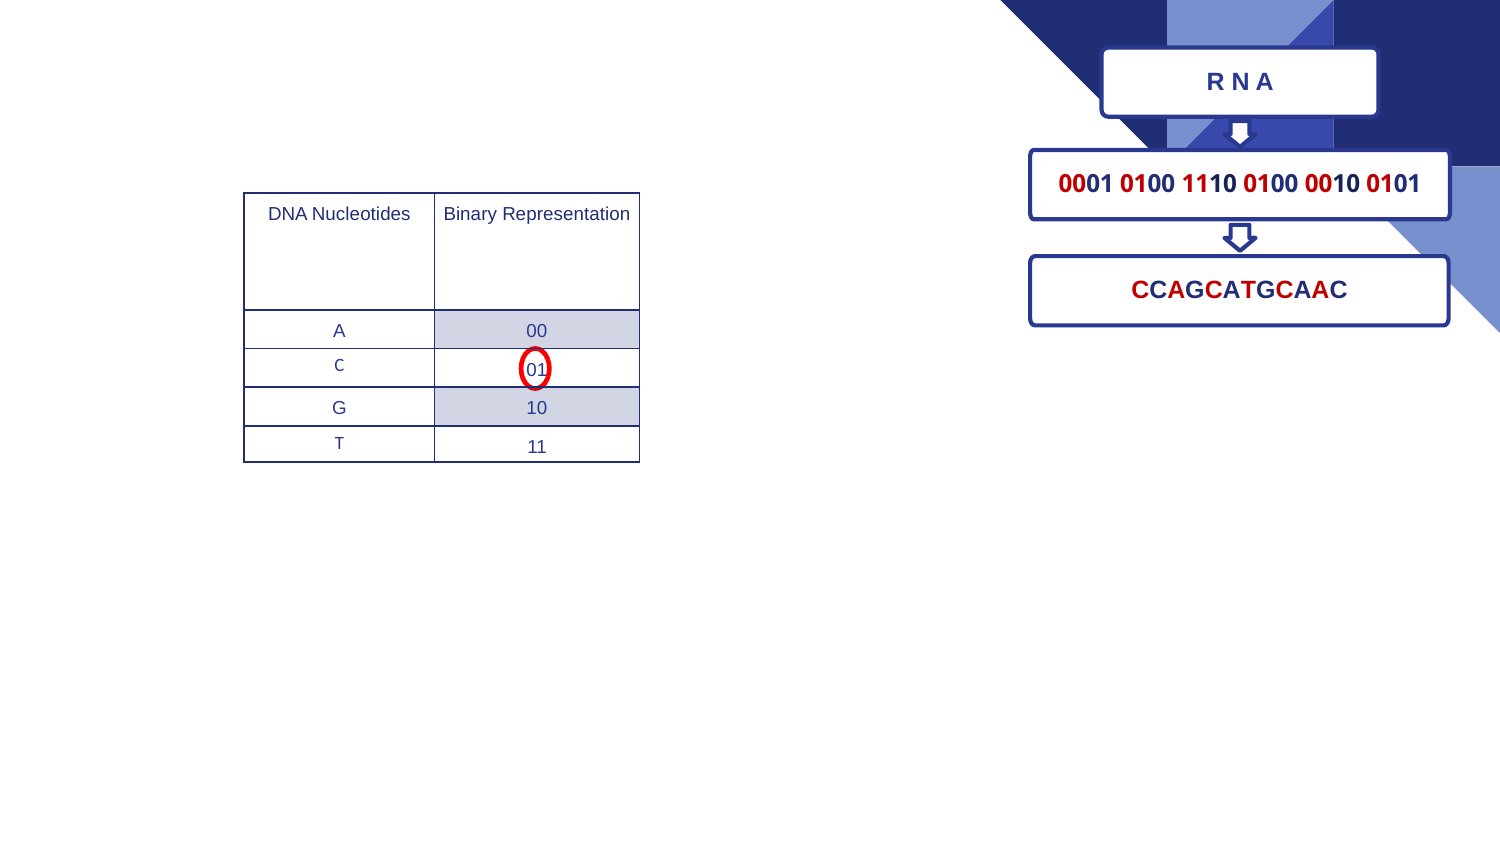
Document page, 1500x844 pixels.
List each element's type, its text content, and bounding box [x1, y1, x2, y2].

table_cell C [245, 349, 434, 386]
table_header Binary Representation [435, 194, 639, 309]
text_box R N A [1099, 45, 1381, 119]
text_box [1222, 222, 1258, 253]
text_box 0101 0010 0100 1110 0100 0001 [1028, 147, 1453, 222]
table_cell T [245, 427, 434, 461]
table_cell A [245, 311, 434, 348]
table_cell G [245, 388, 434, 425]
table_cell 01 [435, 349, 639, 386]
table_cell 10 [435, 388, 639, 425]
text_box [1222, 118, 1258, 147]
table_cell 11 [435, 427, 639, 461]
table_header DNA Nucleotides [245, 194, 434, 309]
table_cell 00 [435, 311, 639, 348]
text_box CCAGCATGCAAC [1028, 254, 1451, 328]
